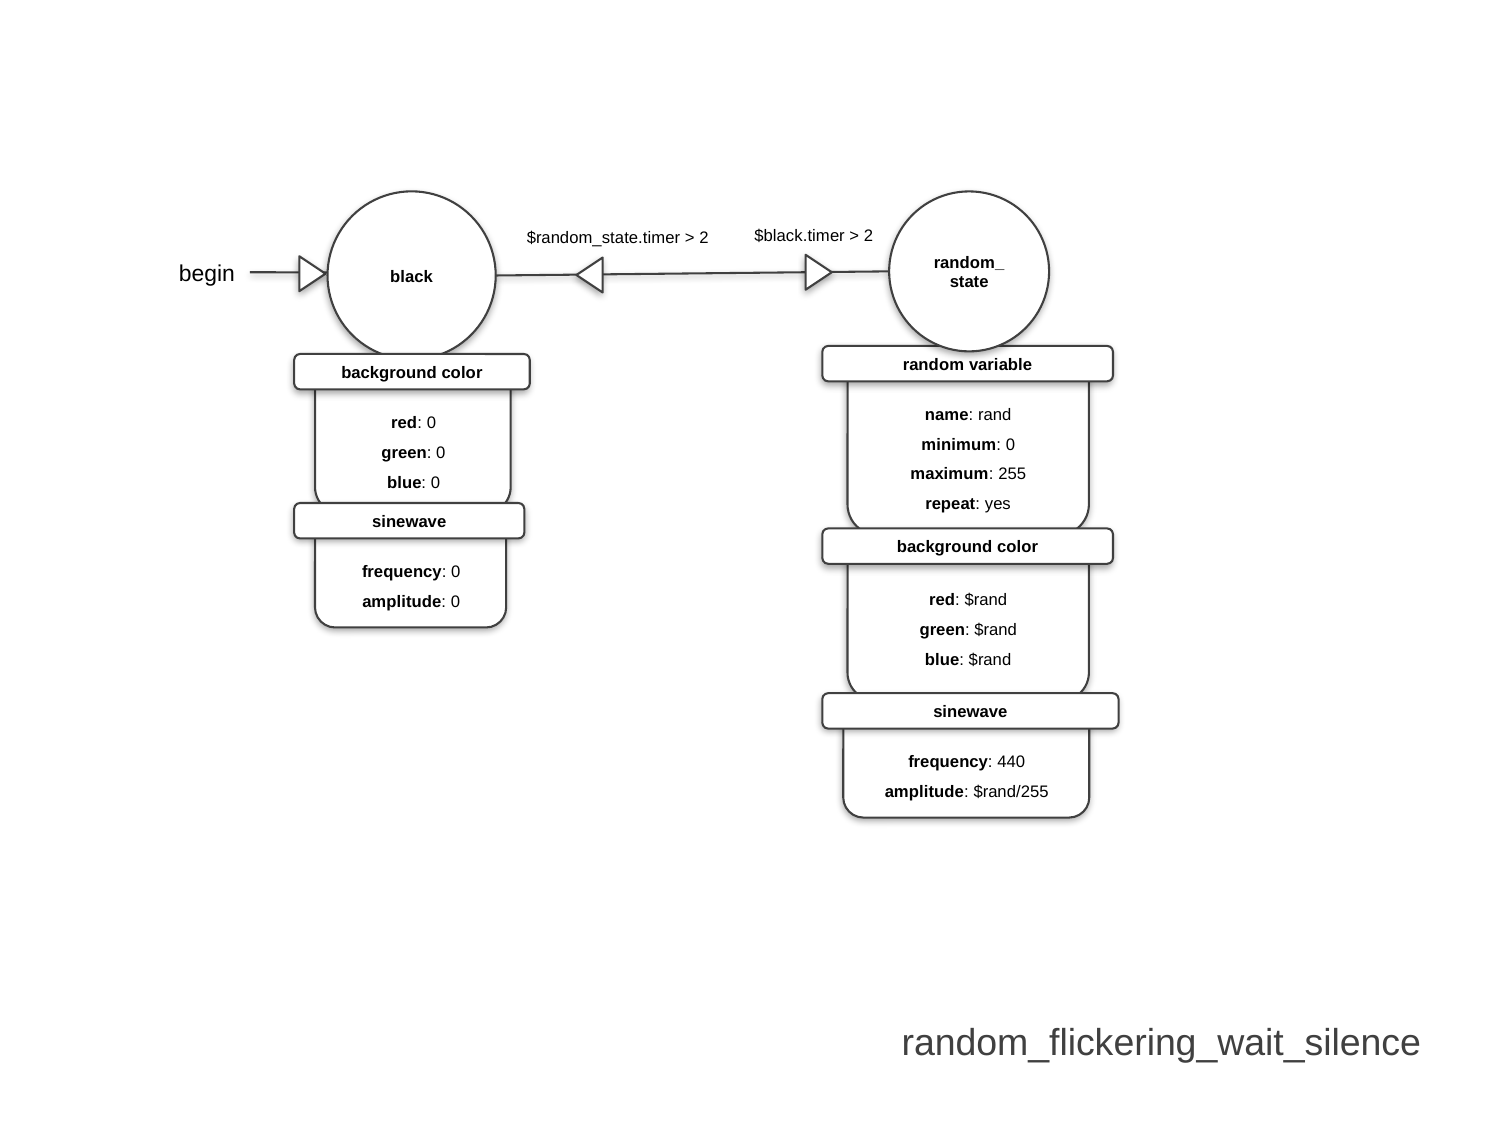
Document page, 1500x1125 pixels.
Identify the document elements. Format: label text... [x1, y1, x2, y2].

text_box red: 0 green: 0 blue: 0 [316, 394, 511, 500]
text_box $random_state.timer > 2 [500, 209, 736, 255]
text_box frequency: 0 amplitude: 0 [316, 543, 507, 619]
text_box random_flickering_wait_silence [294, 988, 1436, 1071]
text_box frequency: 440 amplitude: $rand/255 [844, 733, 1089, 809]
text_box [163, 250, 328, 295]
text_box [588, 284, 604, 294]
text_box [495, 271, 890, 276]
text_box [851, 521, 1085, 526]
text_box $black.timer > 2 [716, 207, 911, 253]
text_box [804, 284, 816, 291]
text_box name: rand minimum: 0 maximum: 255 repeat: yes [847, 386, 1089, 521]
text_box [317, 619, 504, 629]
text_box [584, 256, 604, 269]
text_box random variable [821, 345, 1114, 383]
text_box black [330, 190, 497, 352]
text_box [846, 809, 1087, 819]
text_box [804, 254, 829, 269]
text_box [846, 572, 1090, 691]
text_box background color [821, 527, 1114, 565]
text_box random_ state [888, 190, 1050, 353]
text_box background color [293, 353, 531, 391]
text_box red: $rand green: $rand blue: $rand [847, 571, 1089, 676]
text_box sinewave [293, 502, 526, 540]
text_box sinewave [821, 692, 1120, 730]
